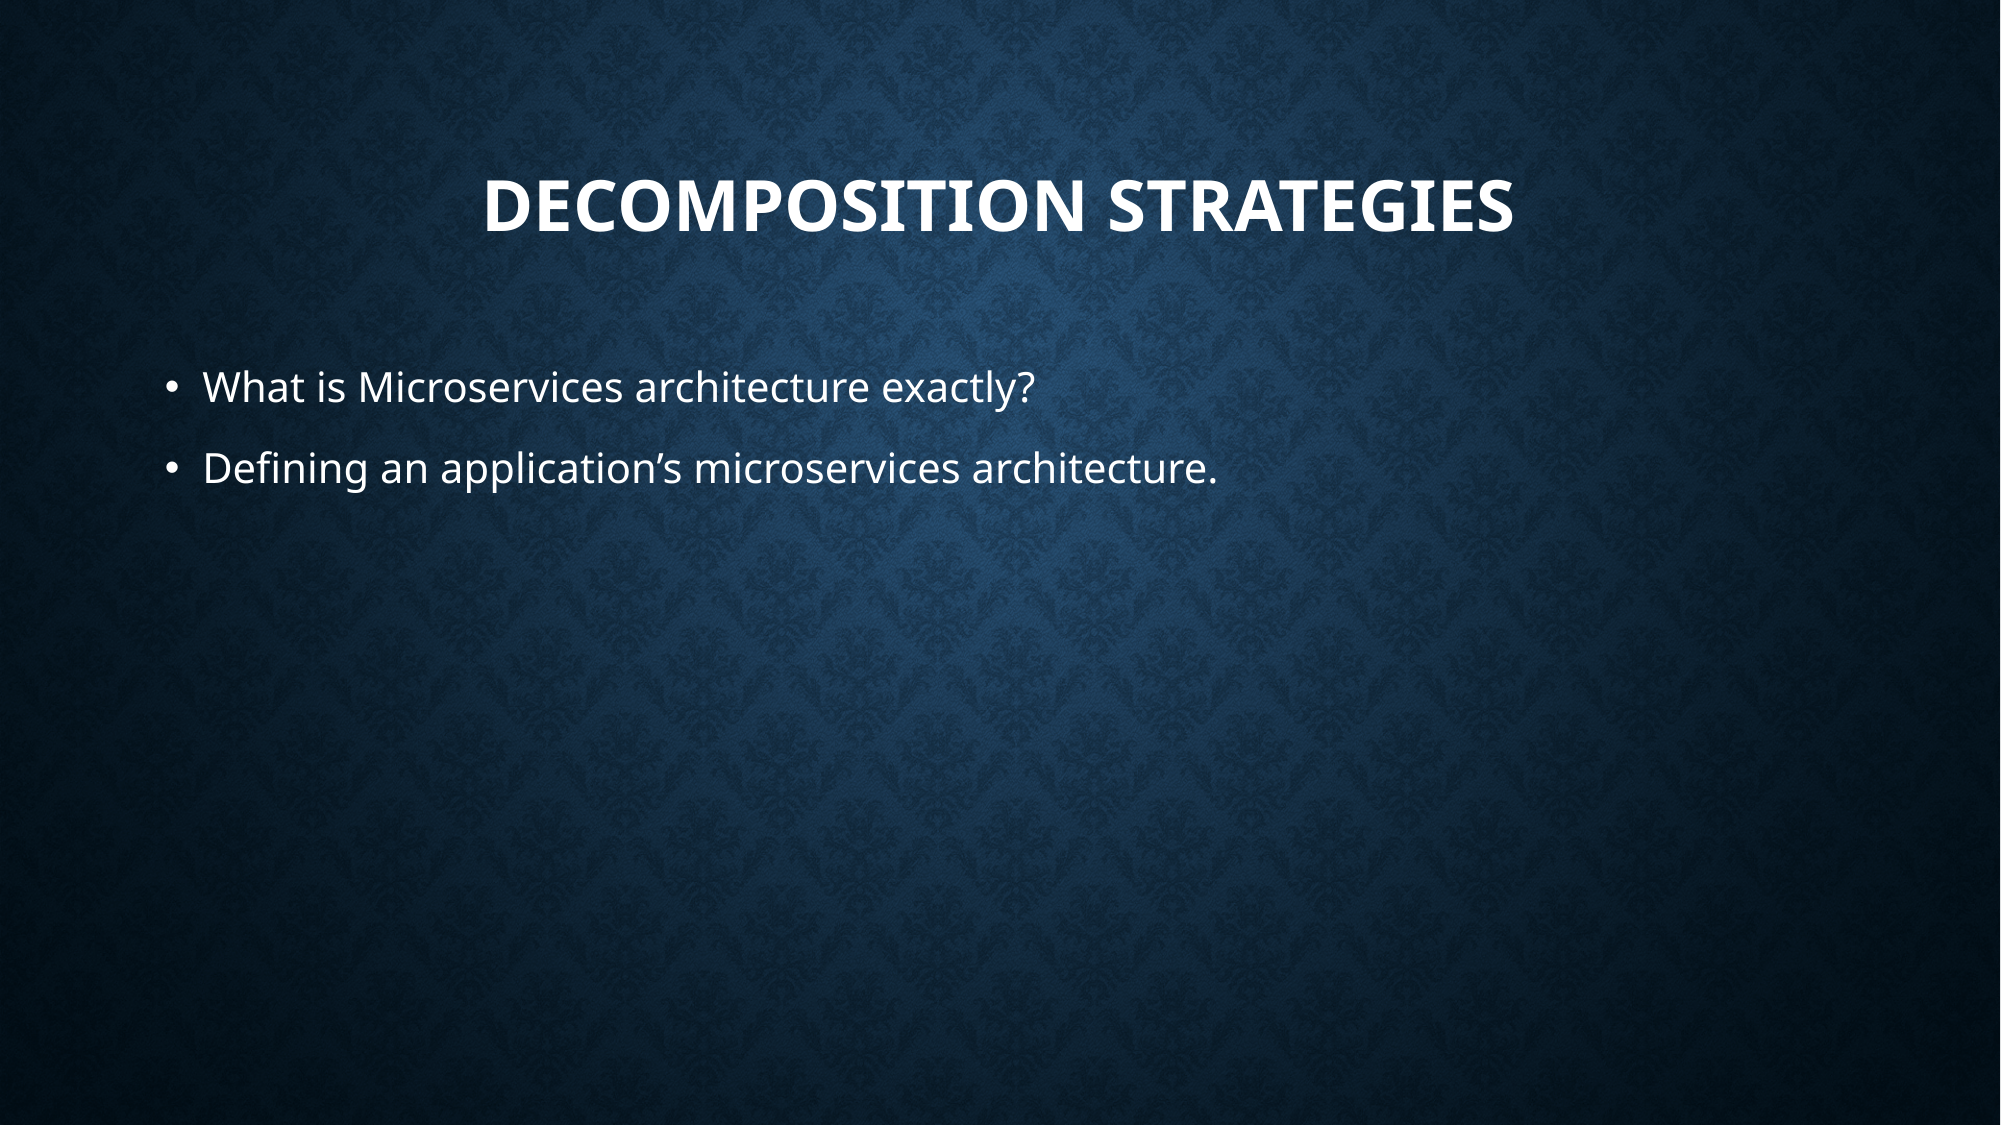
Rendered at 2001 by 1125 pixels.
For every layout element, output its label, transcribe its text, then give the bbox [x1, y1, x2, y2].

title Decomposition Strategies [149, 99, 1849, 318]
list What is Microservices architecture exactly? Defining an application’s microservices architecture. [149, 343, 1849, 950]
